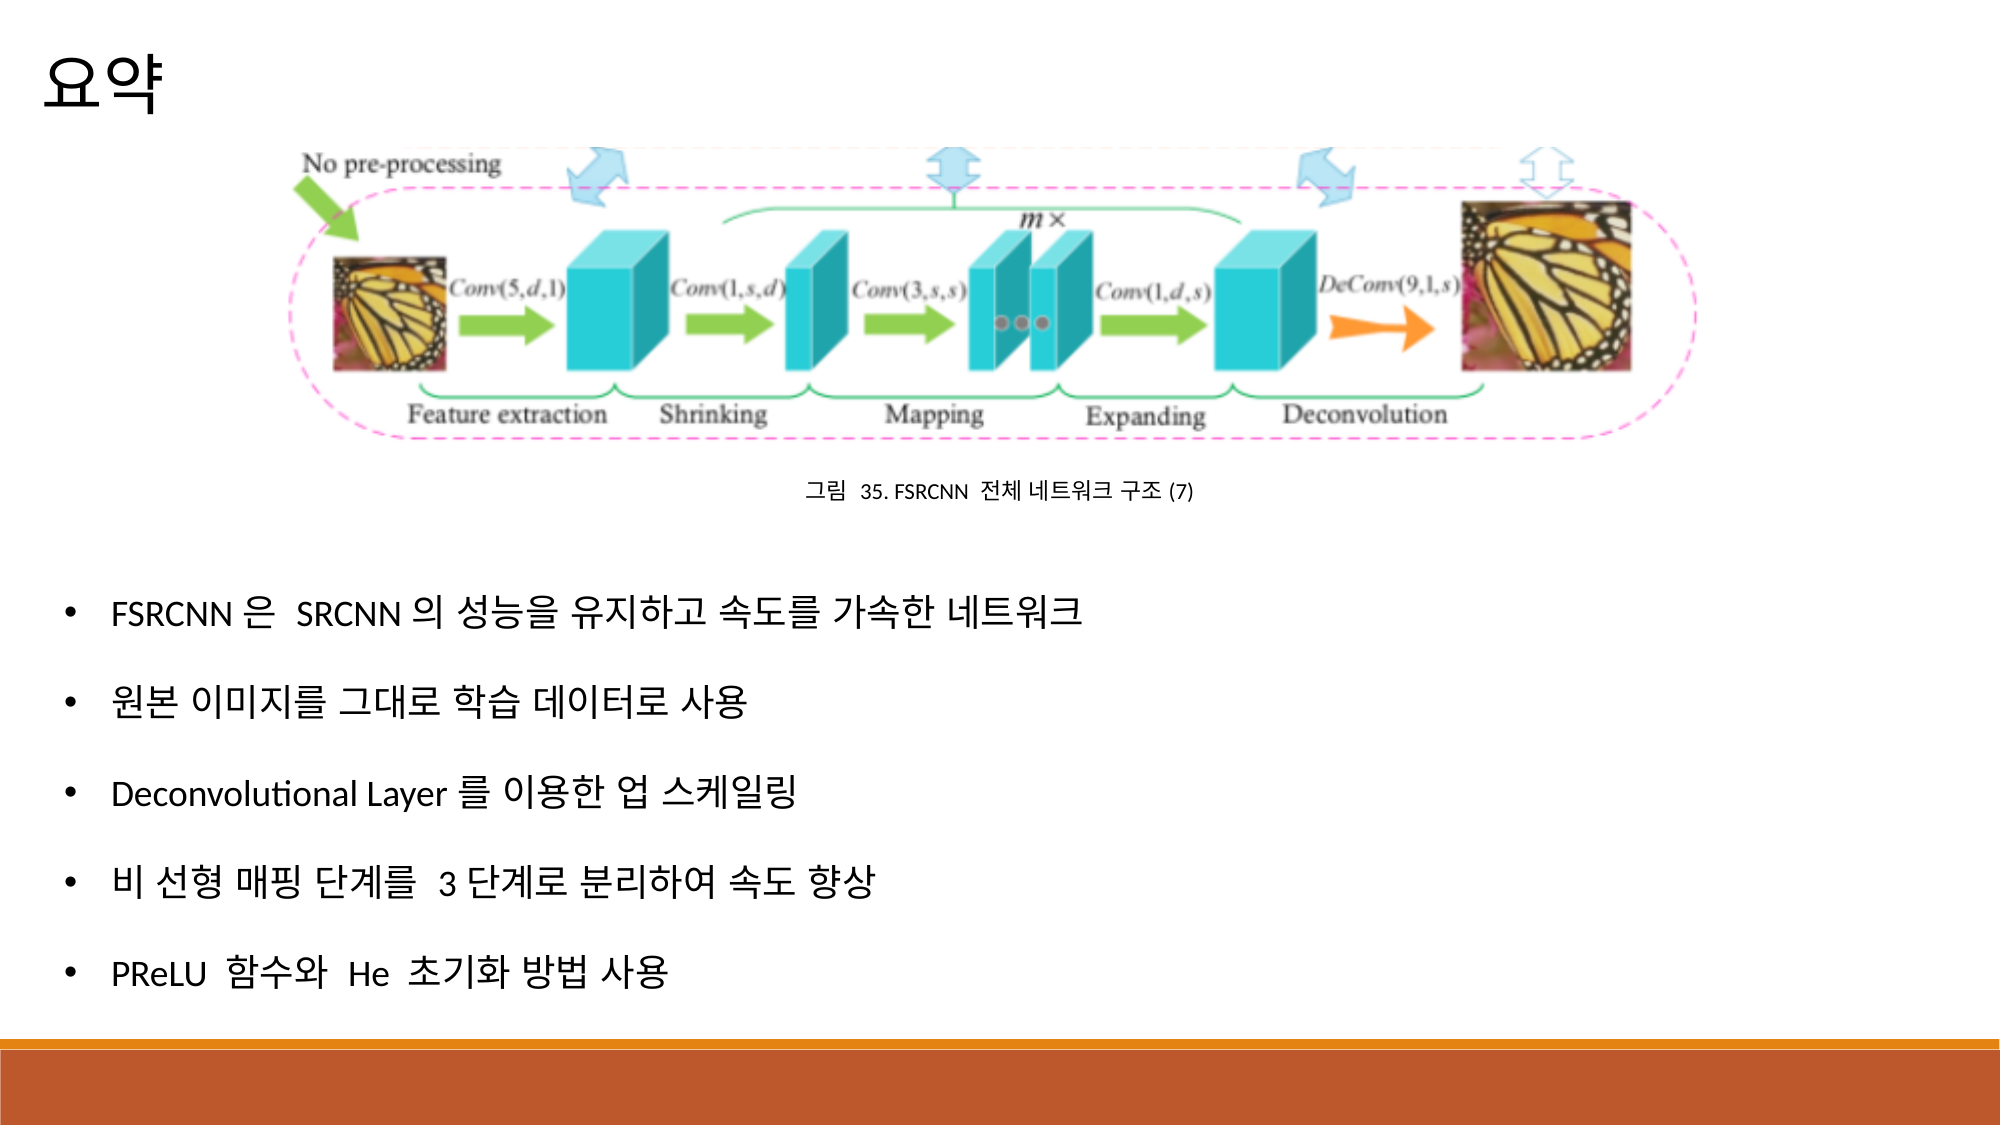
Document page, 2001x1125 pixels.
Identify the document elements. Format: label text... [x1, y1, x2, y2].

text_box FSRCNN은 SRCNN의 성능을 유지하고 속도를 가속한 네트워크 원본 이미지를 그대로 학습 데이터로 사용 Deconvolutional Layer를 이용한 업 스케일링 비 선형 매핑 단계를 3단계로 분리하여 속도 향상 PReLU 함수와 He 초기화 방법 사용 [49, 581, 1951, 1002]
picture [285, 146, 1715, 470]
text_box 요약 [26, 35, 1281, 131]
text_box 그림 35. FSRCNN 전체 네트워크 구조(7) [665, 479, 1334, 512]
